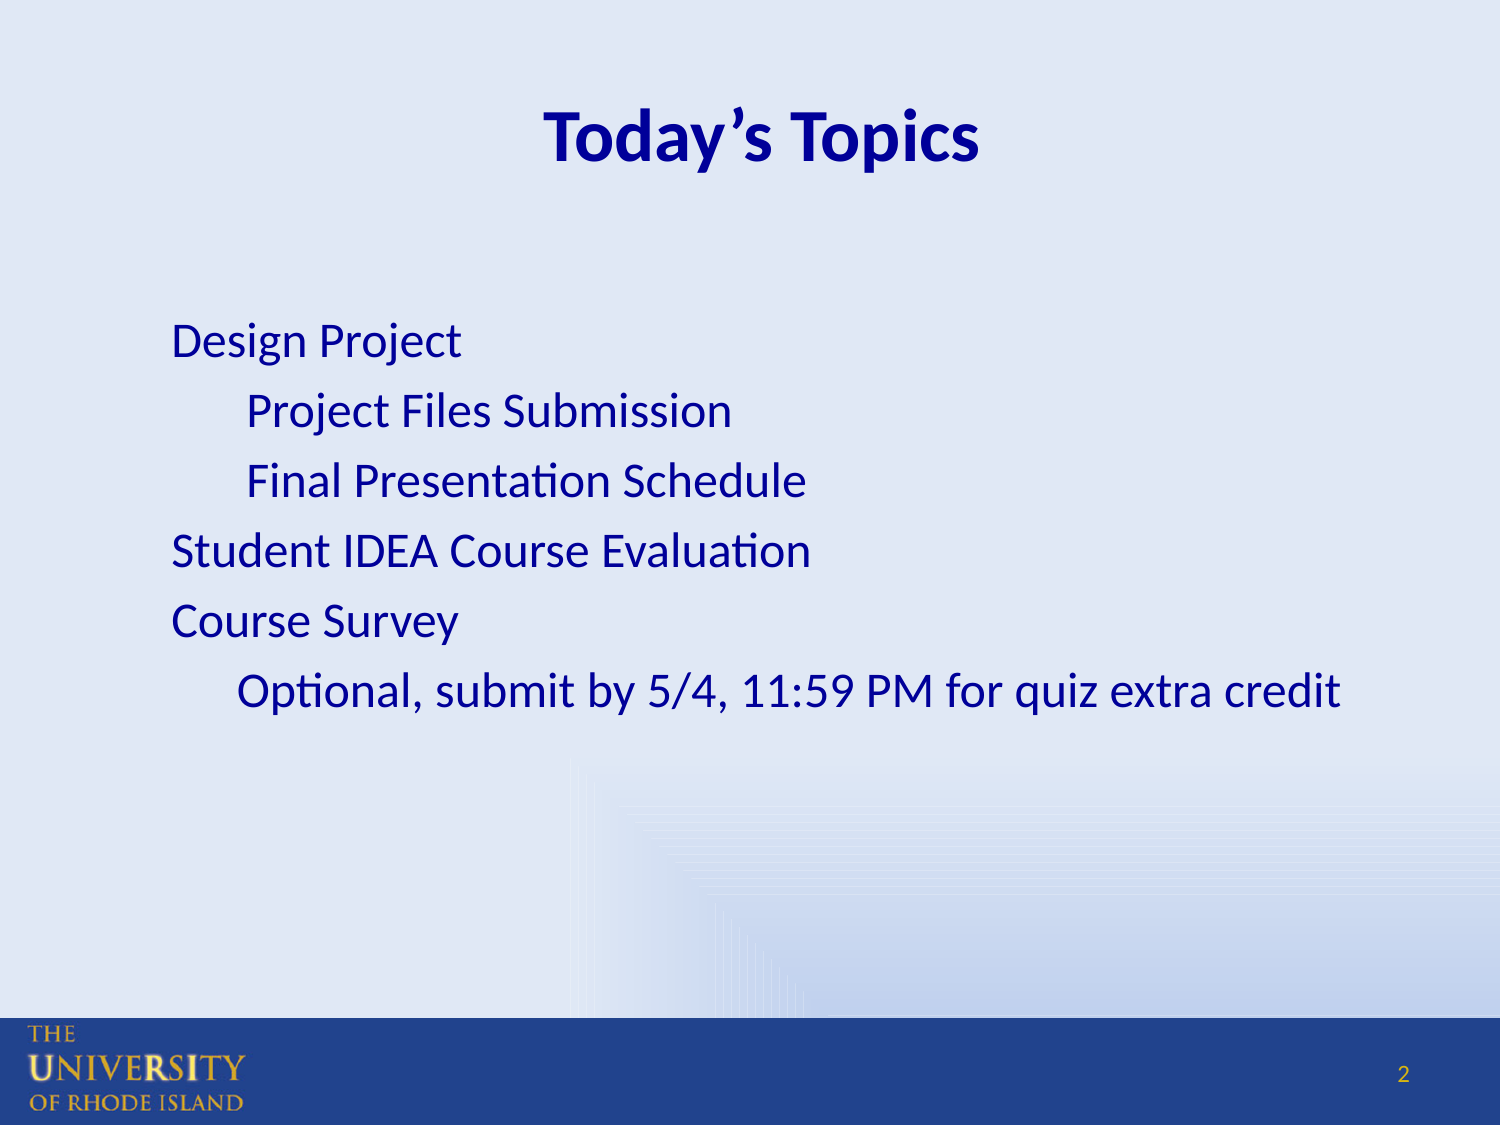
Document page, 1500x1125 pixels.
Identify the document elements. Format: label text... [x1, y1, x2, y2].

picture [0, 1018, 1500, 1125]
title Today’s Topics [87, 37, 1438, 225]
list Design Project Project Files Submission Final Presentation Schedule Student IDEA Course Evaluation Course Survey Optional, submit by 5/4, 11:59 PM for quiz extra credit [156, 299, 1369, 863]
